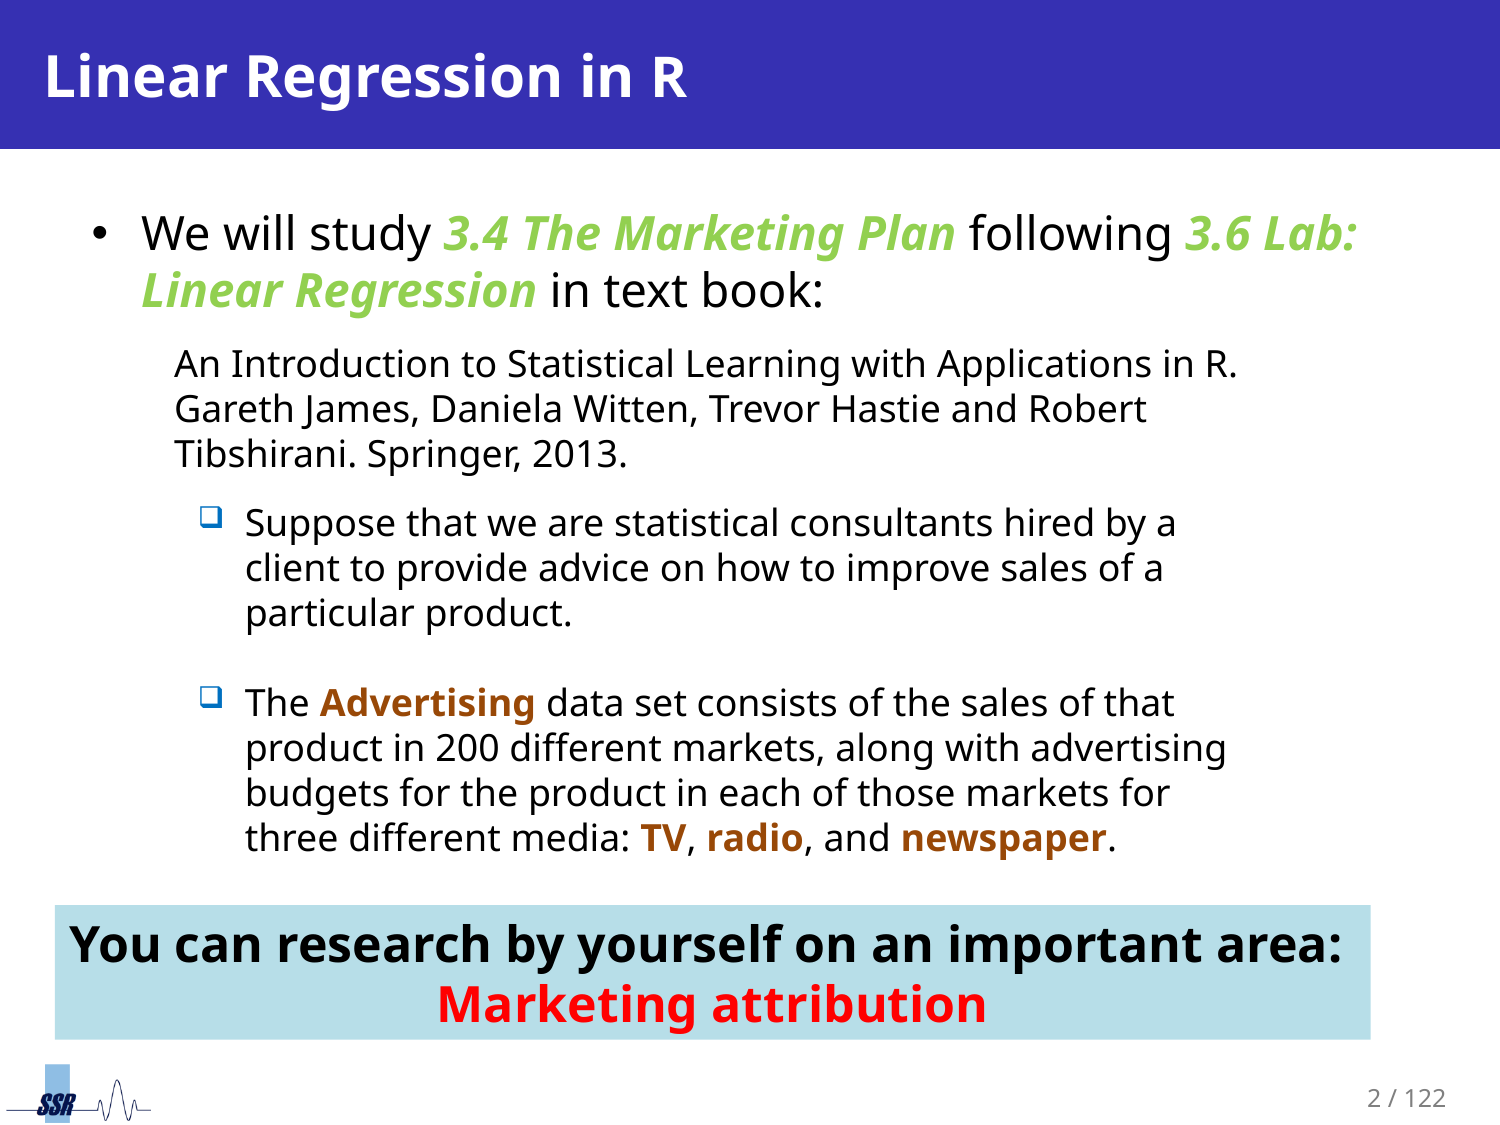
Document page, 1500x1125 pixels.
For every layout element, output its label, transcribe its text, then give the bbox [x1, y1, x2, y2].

text_box An Introduction to Statistical Learning with Applications in R. Gareth James, Daniela Witten, Trevor Hastie and Robert Tibshirani. Springer, 2013. [159, 332, 1329, 482]
picture [1, 1062, 151, 1125]
title Linear Regression in R [0, 0, 1500, 151]
text_box You can research by yourself on an important area: Marketing attribution [54, 905, 1371, 1040]
text_box Suppose that we are statistical consultants hired by a client to provide advice on how to improve sales of a particular product. The Advertising data set consists of the sales of that product in 200 different markets, along with advertising budgets for the product in each of those markets for three different media: TV, radio, and newspaper. [183, 491, 1258, 867]
list We will study 3.4 The Marketing Plan following 3.6 Lab: Linear Regression in text book: [76, 196, 1427, 327]
